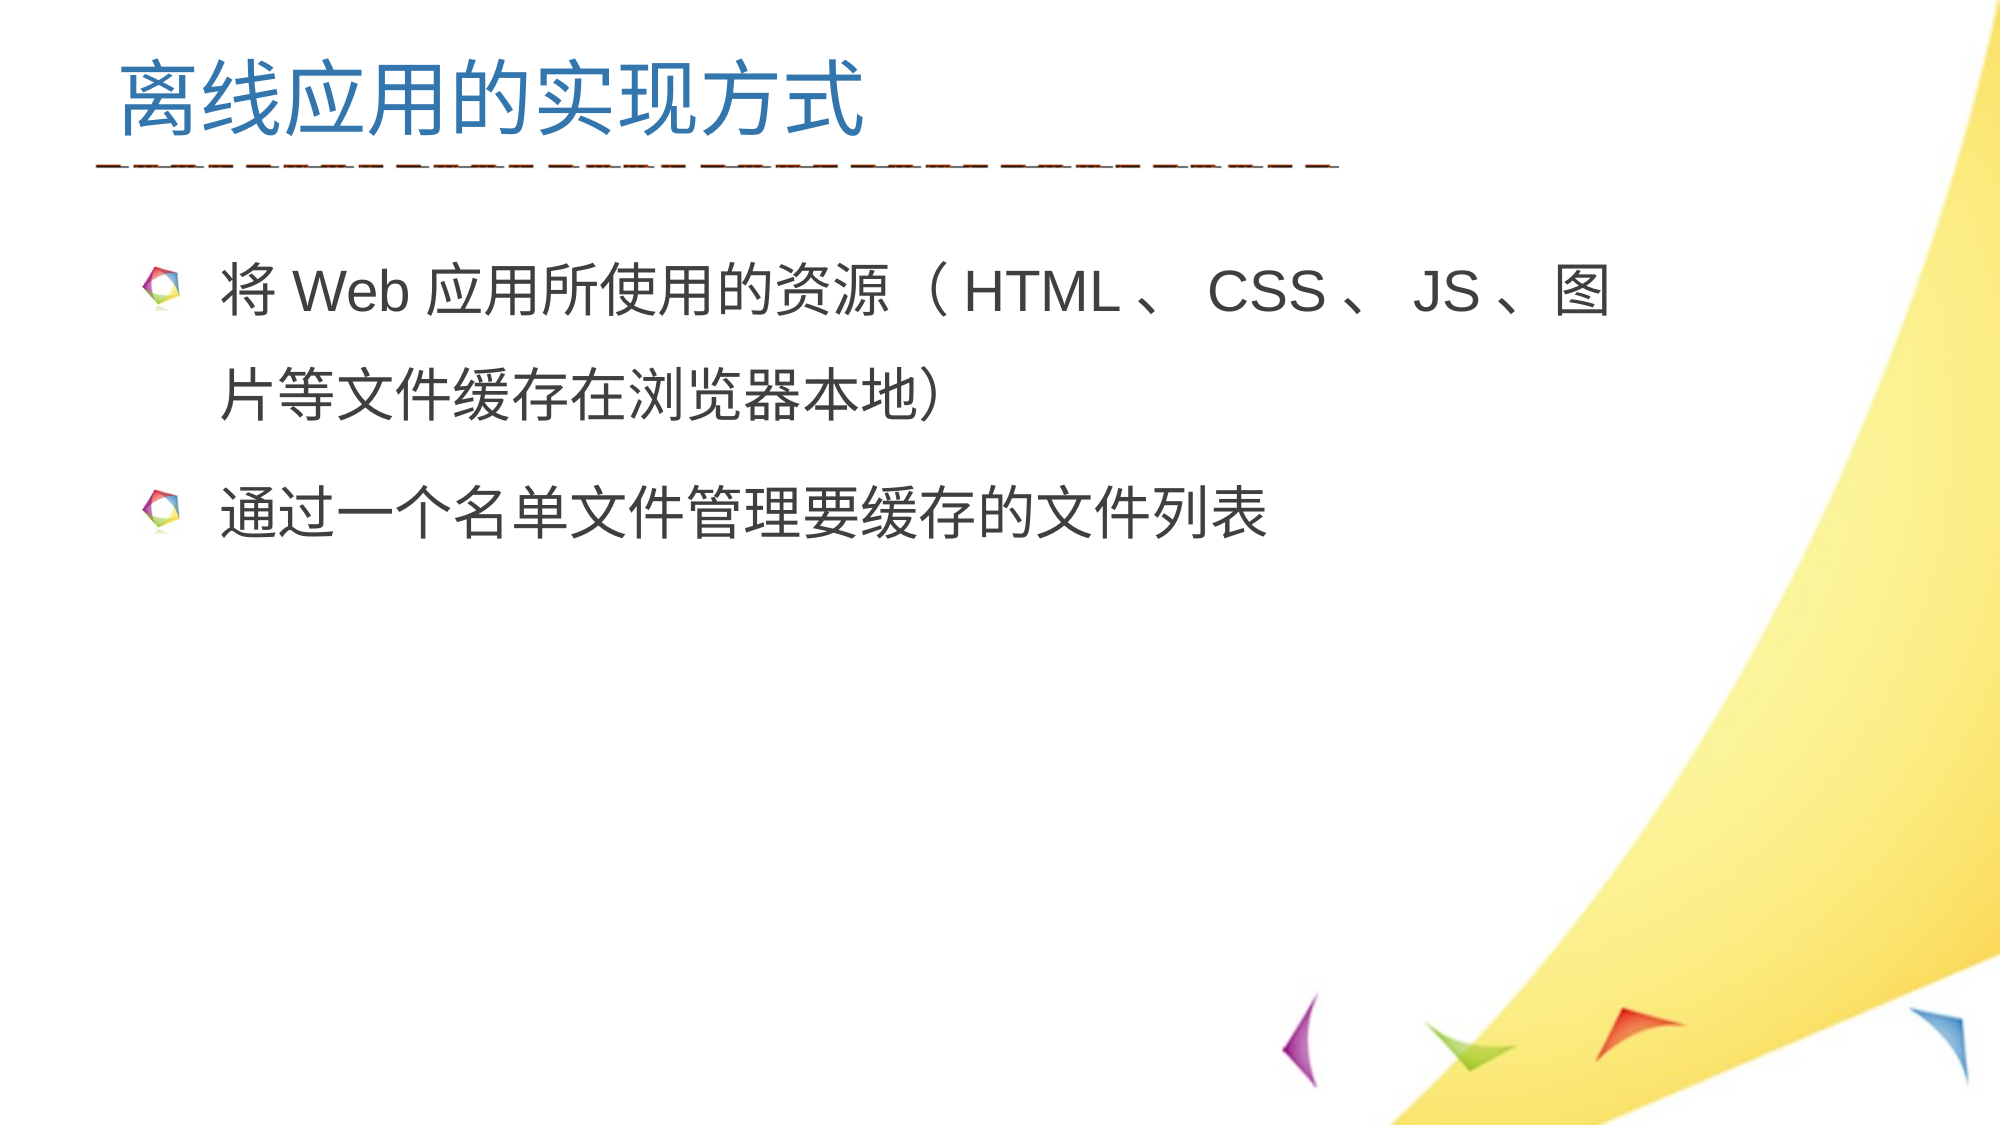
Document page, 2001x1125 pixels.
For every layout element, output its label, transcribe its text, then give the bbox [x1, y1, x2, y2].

picture [88, 0, 2000, 1125]
list 离线应用的实现方式 [101, 38, 1392, 120]
list 将Web应用所使用的资源（HTML、CSS、JS、图片等文件缓存在浏览器本地） 通过一个名单文件管理要缓存的文件列表 [125, 210, 1639, 973]
picture [140, 488, 183, 534]
picture [140, 265, 183, 311]
